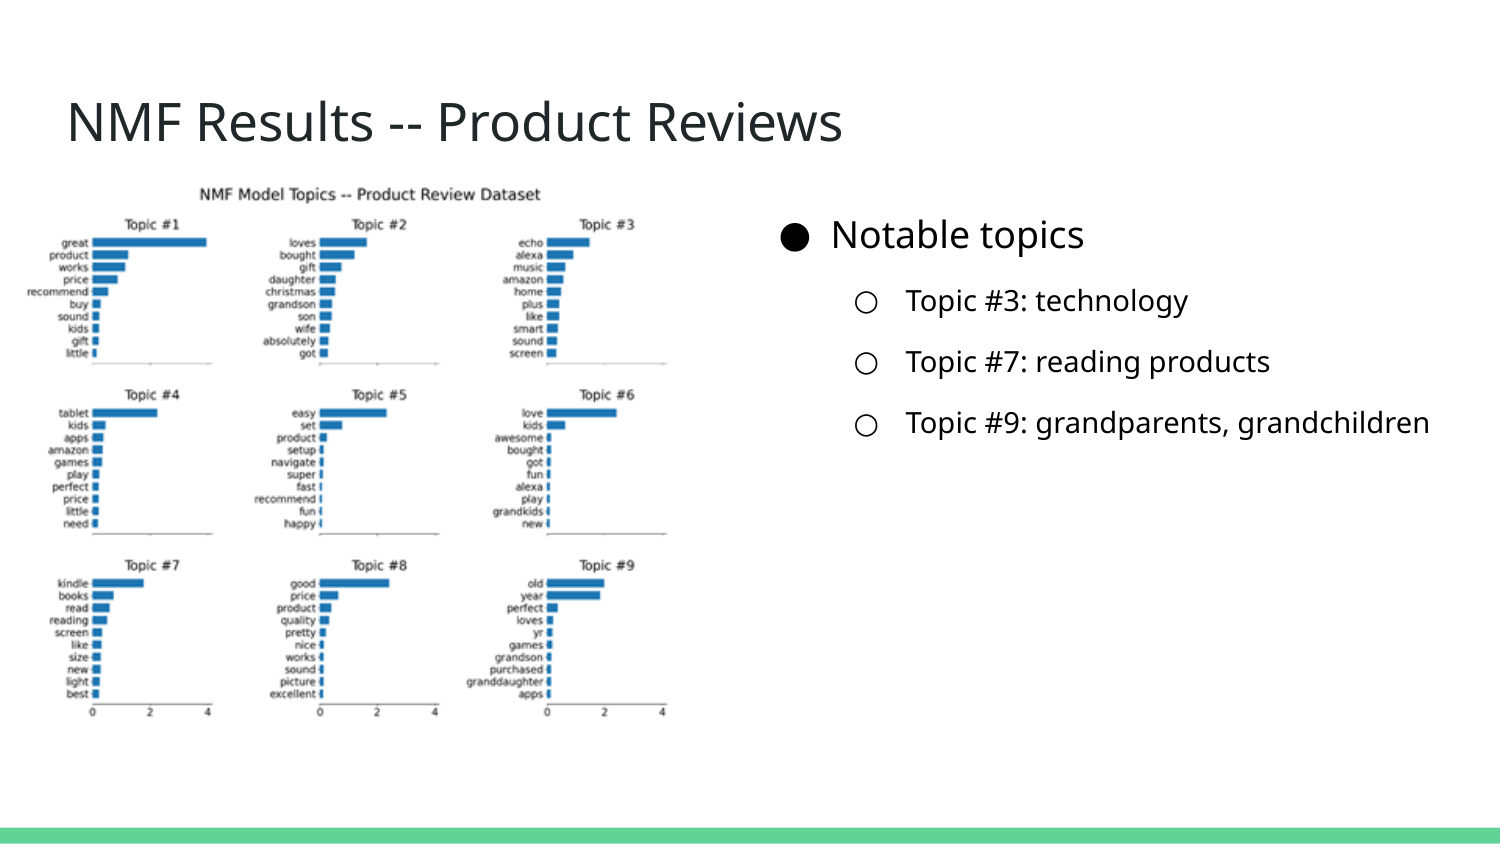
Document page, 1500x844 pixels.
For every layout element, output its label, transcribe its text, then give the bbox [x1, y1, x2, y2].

picture [0, 177, 741, 733]
title NMF Results -- Product Reviews [51, 72, 1449, 167]
list Notable topics Topic #3: technology Topic #7: reading products Topic #9: grandparents, grandchildren [740, 189, 1449, 750]
